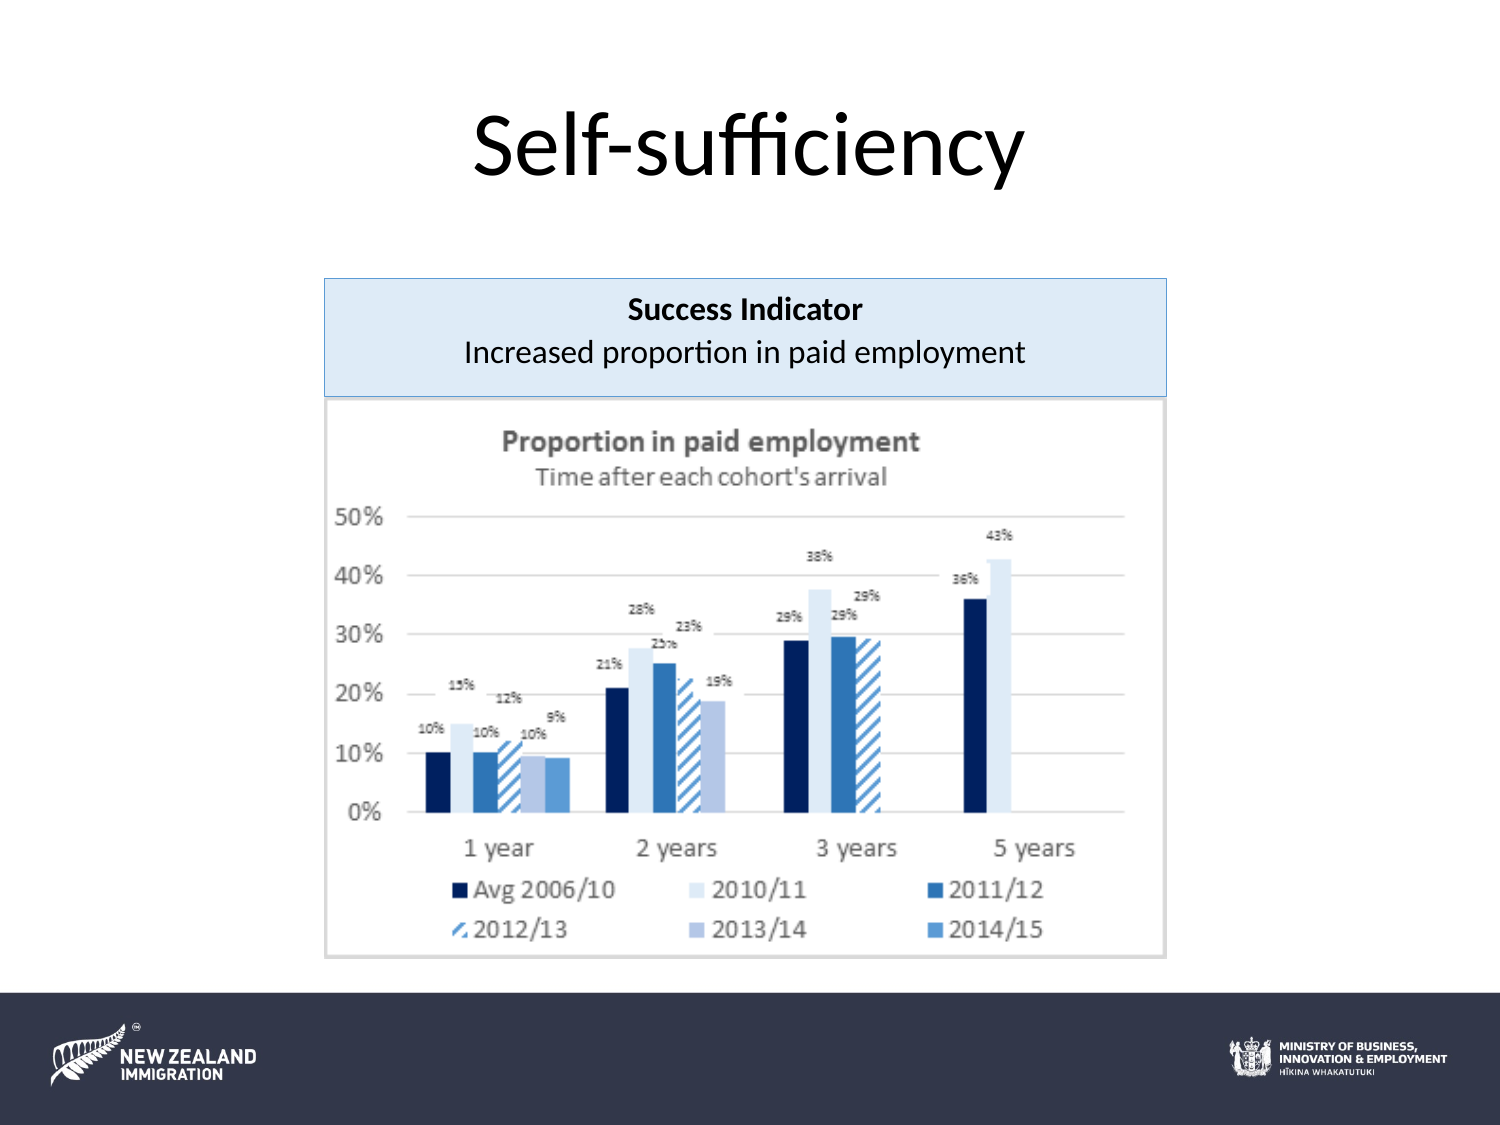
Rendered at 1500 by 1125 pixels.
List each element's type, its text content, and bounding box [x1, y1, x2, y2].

text_box Self-sufficiency [74, 45, 1425, 233]
picture [0, 0, 1500, 1125]
text_box Success Indicator Increased proportion in paid employment [324, 278, 1167, 396]
